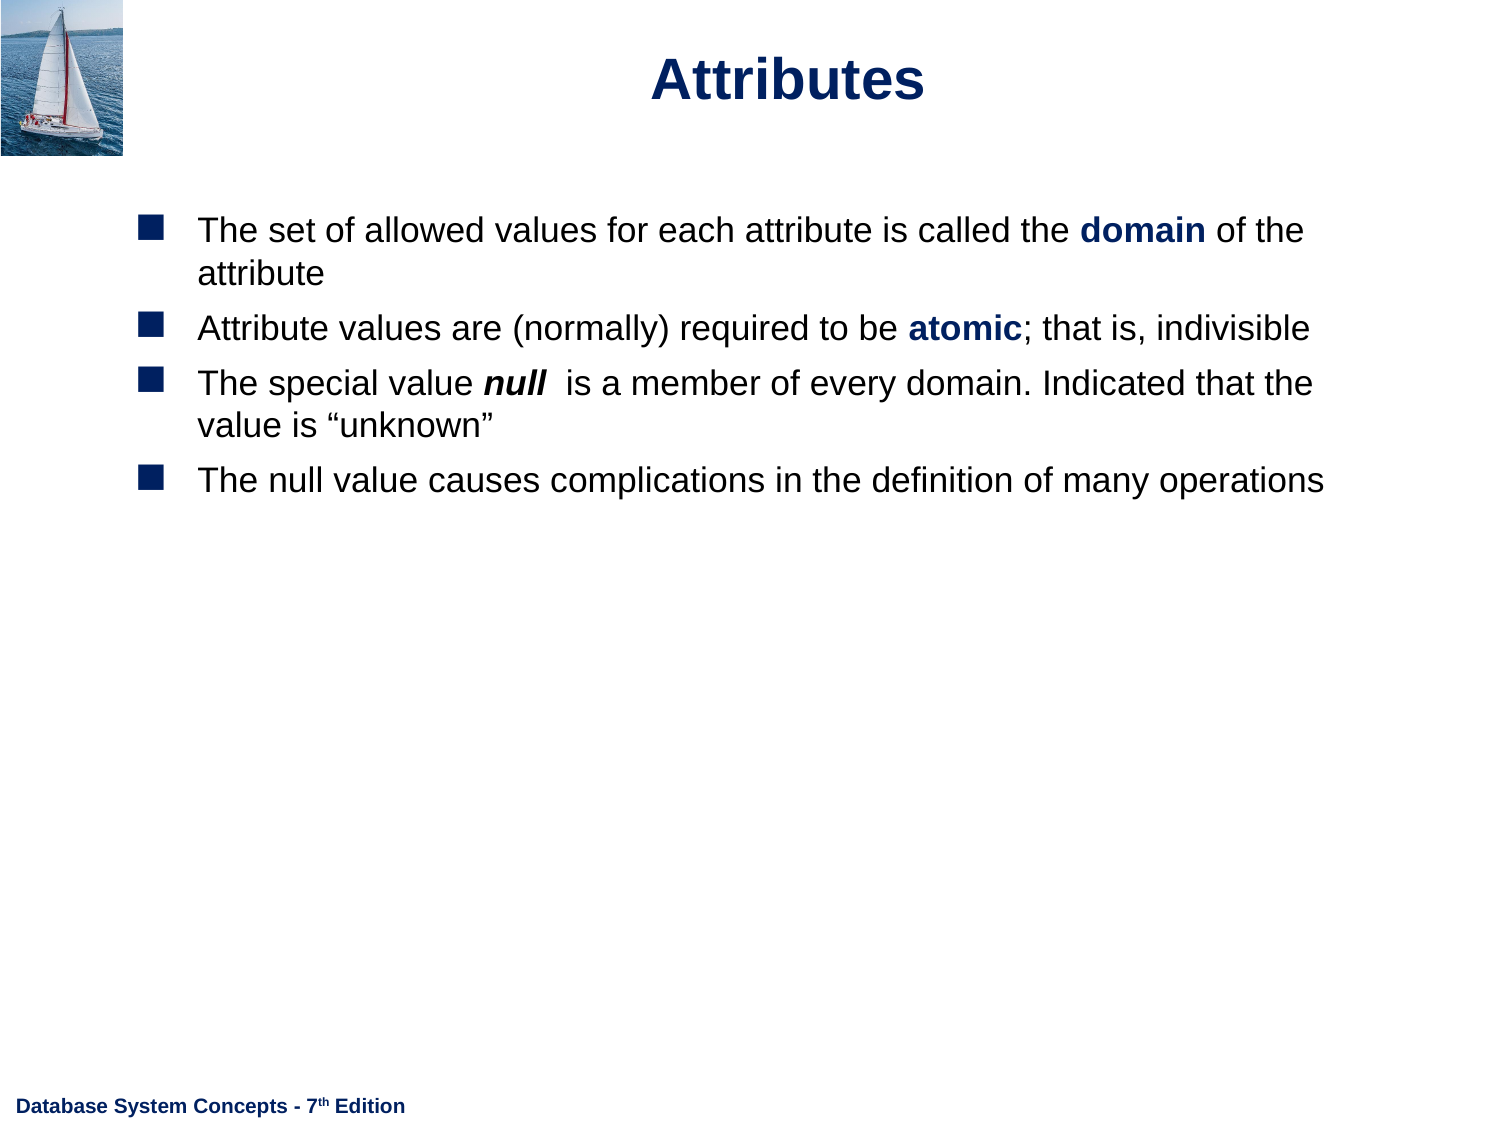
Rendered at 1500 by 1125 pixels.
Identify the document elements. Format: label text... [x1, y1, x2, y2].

list The set of allowed values for each attribute is called the domain of the attribute Attribute values are (normally) required to be atomic; that is, indivisible The special value null is a member of every domain. Indicated that the value is “unknown” The null value causes complications in the definition of many operations [126, 200, 1382, 894]
picture [0, 0, 123, 156]
title Attributes [125, 18, 1452, 120]
